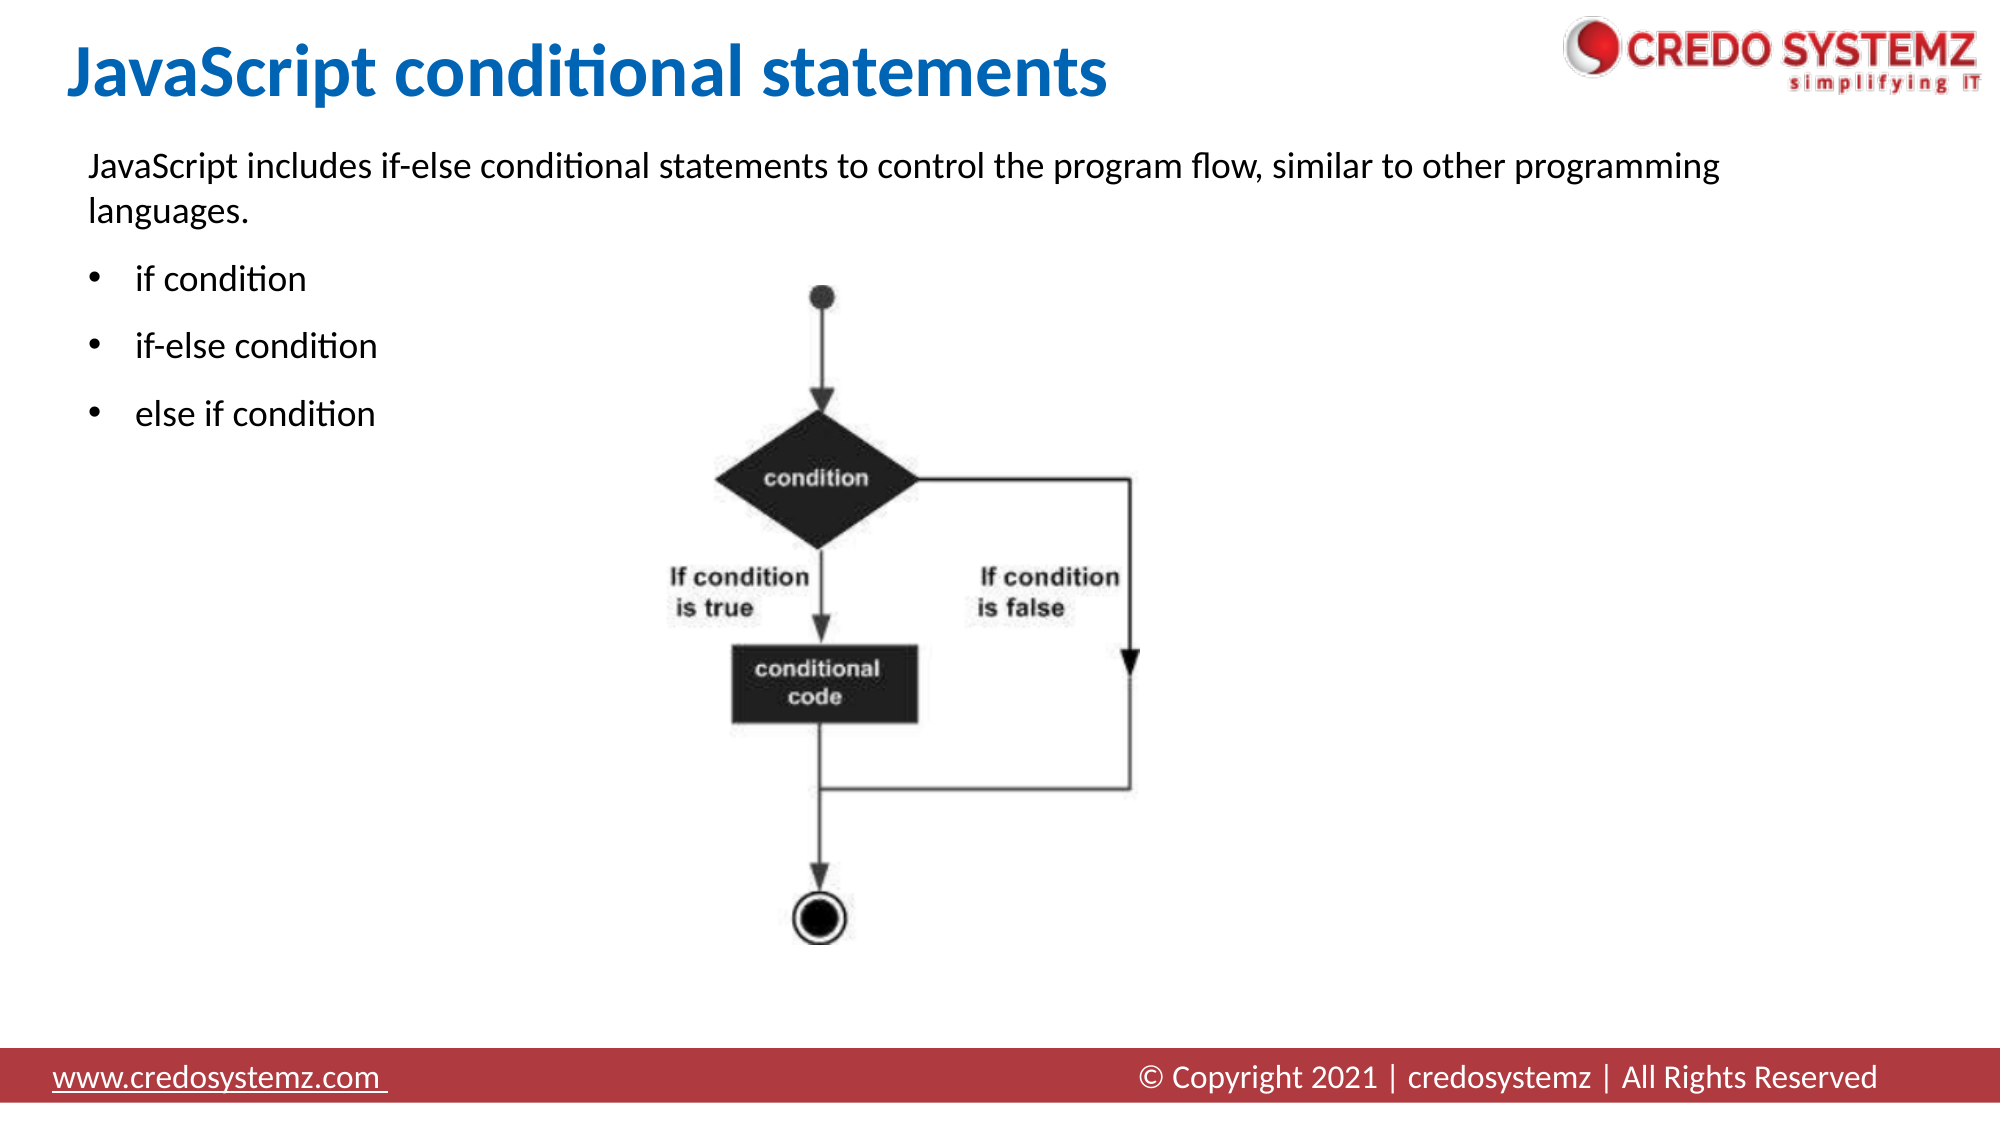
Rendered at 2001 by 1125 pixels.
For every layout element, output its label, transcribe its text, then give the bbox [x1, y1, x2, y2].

picture [1561, 15, 1982, 95]
picture [625, 285, 1140, 945]
text_box JavaScript conditional statements [52, 23, 1659, 128]
text_box www.credosystemz.com © Copyright 2021 | credosystemz | All Rights Reserved [0, 1048, 2000, 1103]
text_box JavaScript includes if-else conditional statements to control the program flow, similar to other programming languages. if condition if-else condition else if condition [73, 133, 1828, 509]
